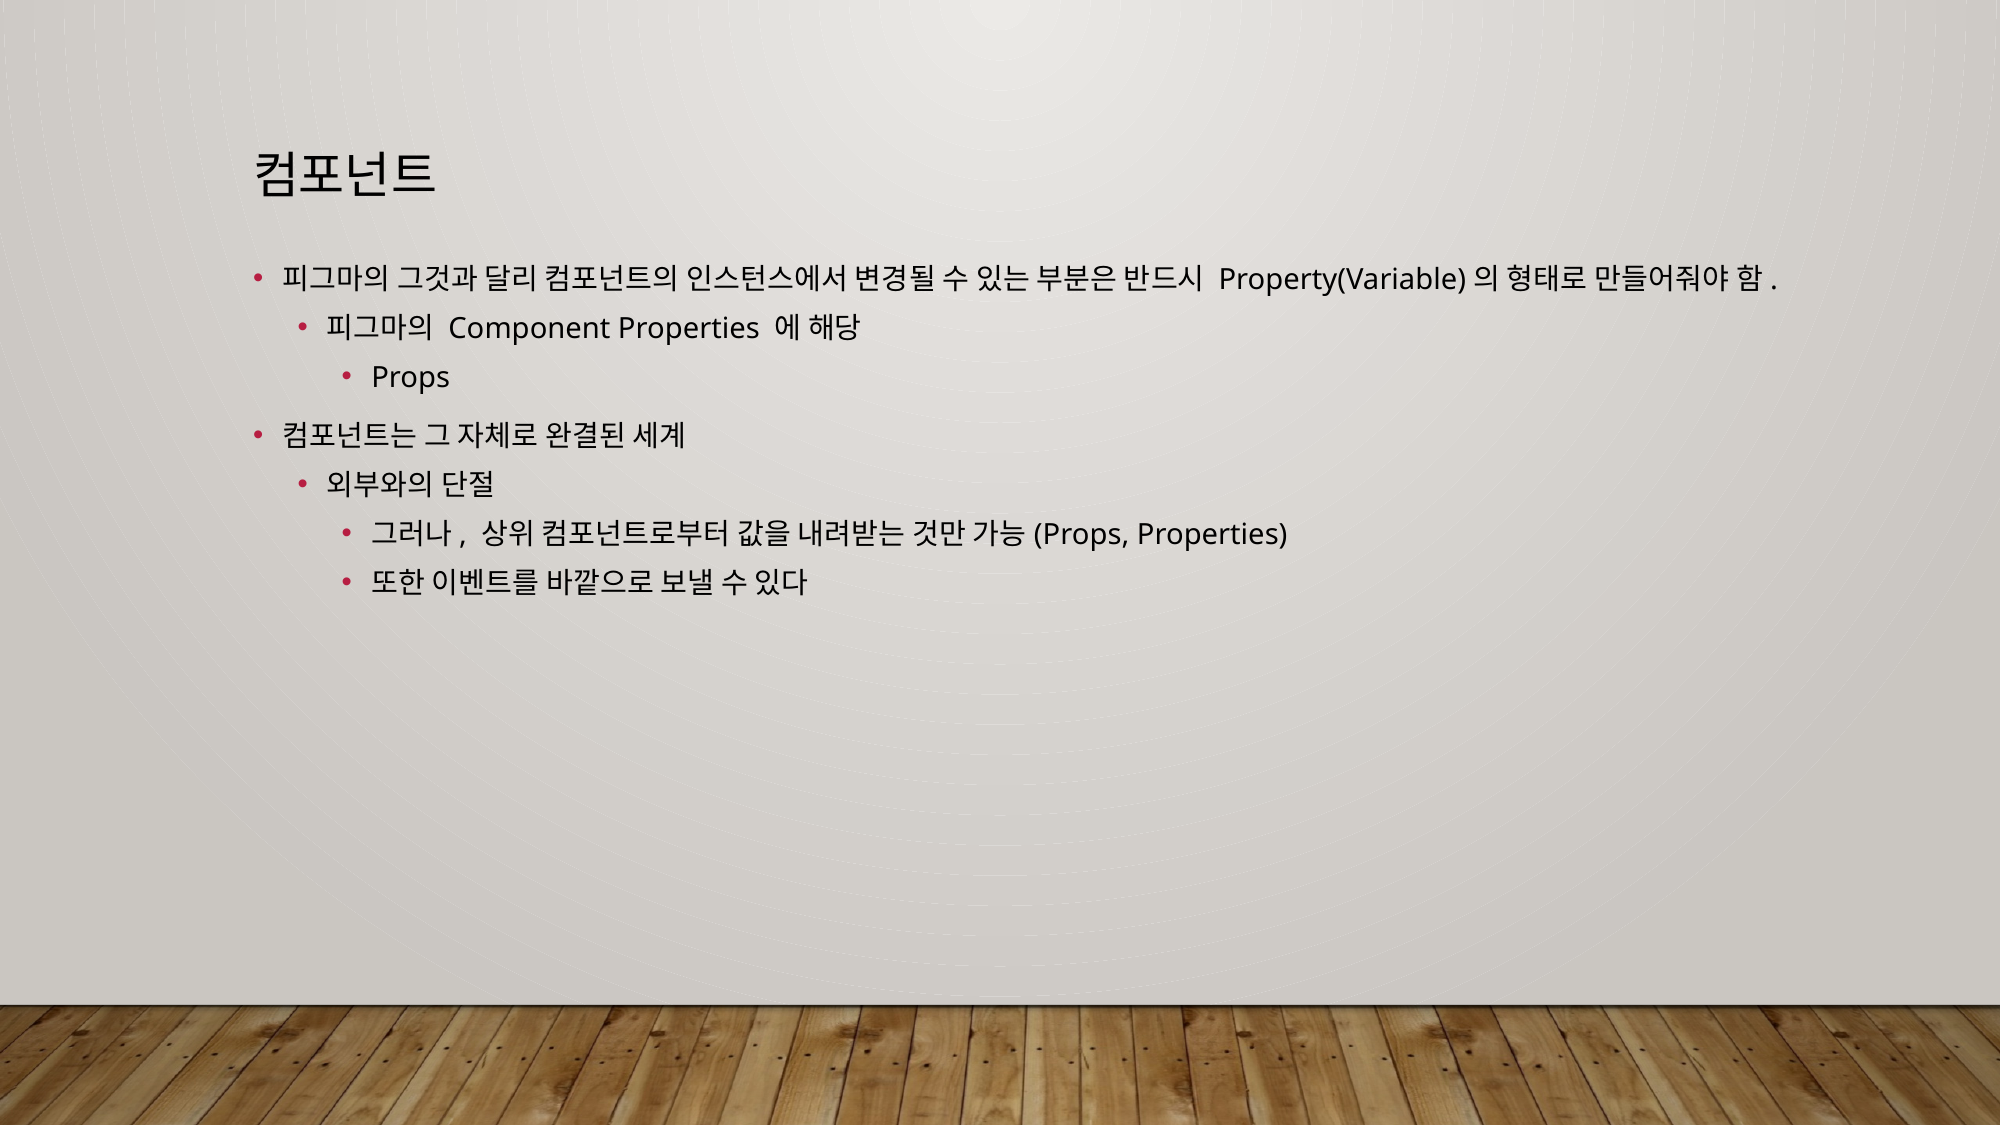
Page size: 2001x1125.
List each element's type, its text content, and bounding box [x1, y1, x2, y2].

list 피그마의 그것과 달리 컴포넌트의 인스턴스에서 변경될 수 있는 부분은 반드시 Property(Variable)의 형태로 만들어줘야 함. 피그마의 Component Properties 에 해당 Props 컴포넌트는 그 자체로 완결된 세계 외부와의 단절 그러나, 상위 컴포넌트로부터 값을 내려받는 것만 가능(Props, Properties) 또한 이벤트를 바깥으로 보낼 수 있다 [238, 249, 1814, 897]
title 컴포넌트 [238, 131, 1814, 223]
picture [0, 1005, 2000, 1125]
